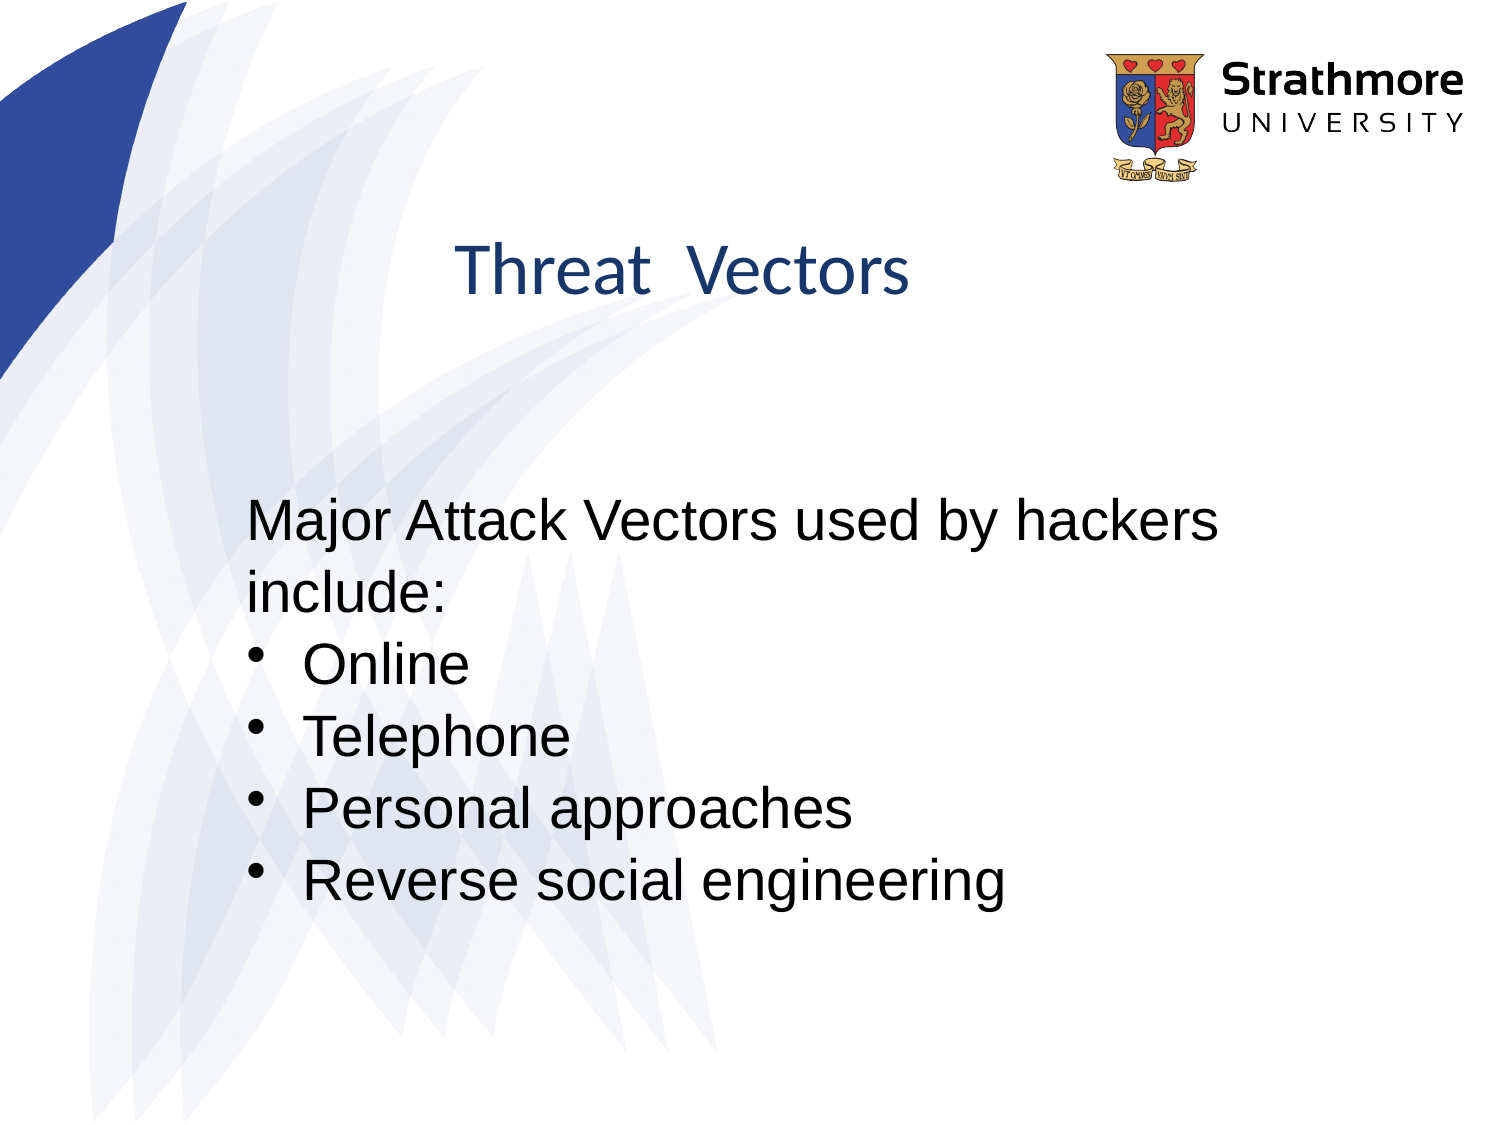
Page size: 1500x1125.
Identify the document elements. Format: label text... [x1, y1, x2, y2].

picture [0, 2, 739, 1123]
text_box Threat Vectors [437, 212, 1000, 318]
picture [1105, 54, 1463, 182]
text_box Major Attack Vectors used by hackers include: Online Telephone Personal approaches Reverse social engineering [229, 474, 1253, 920]
